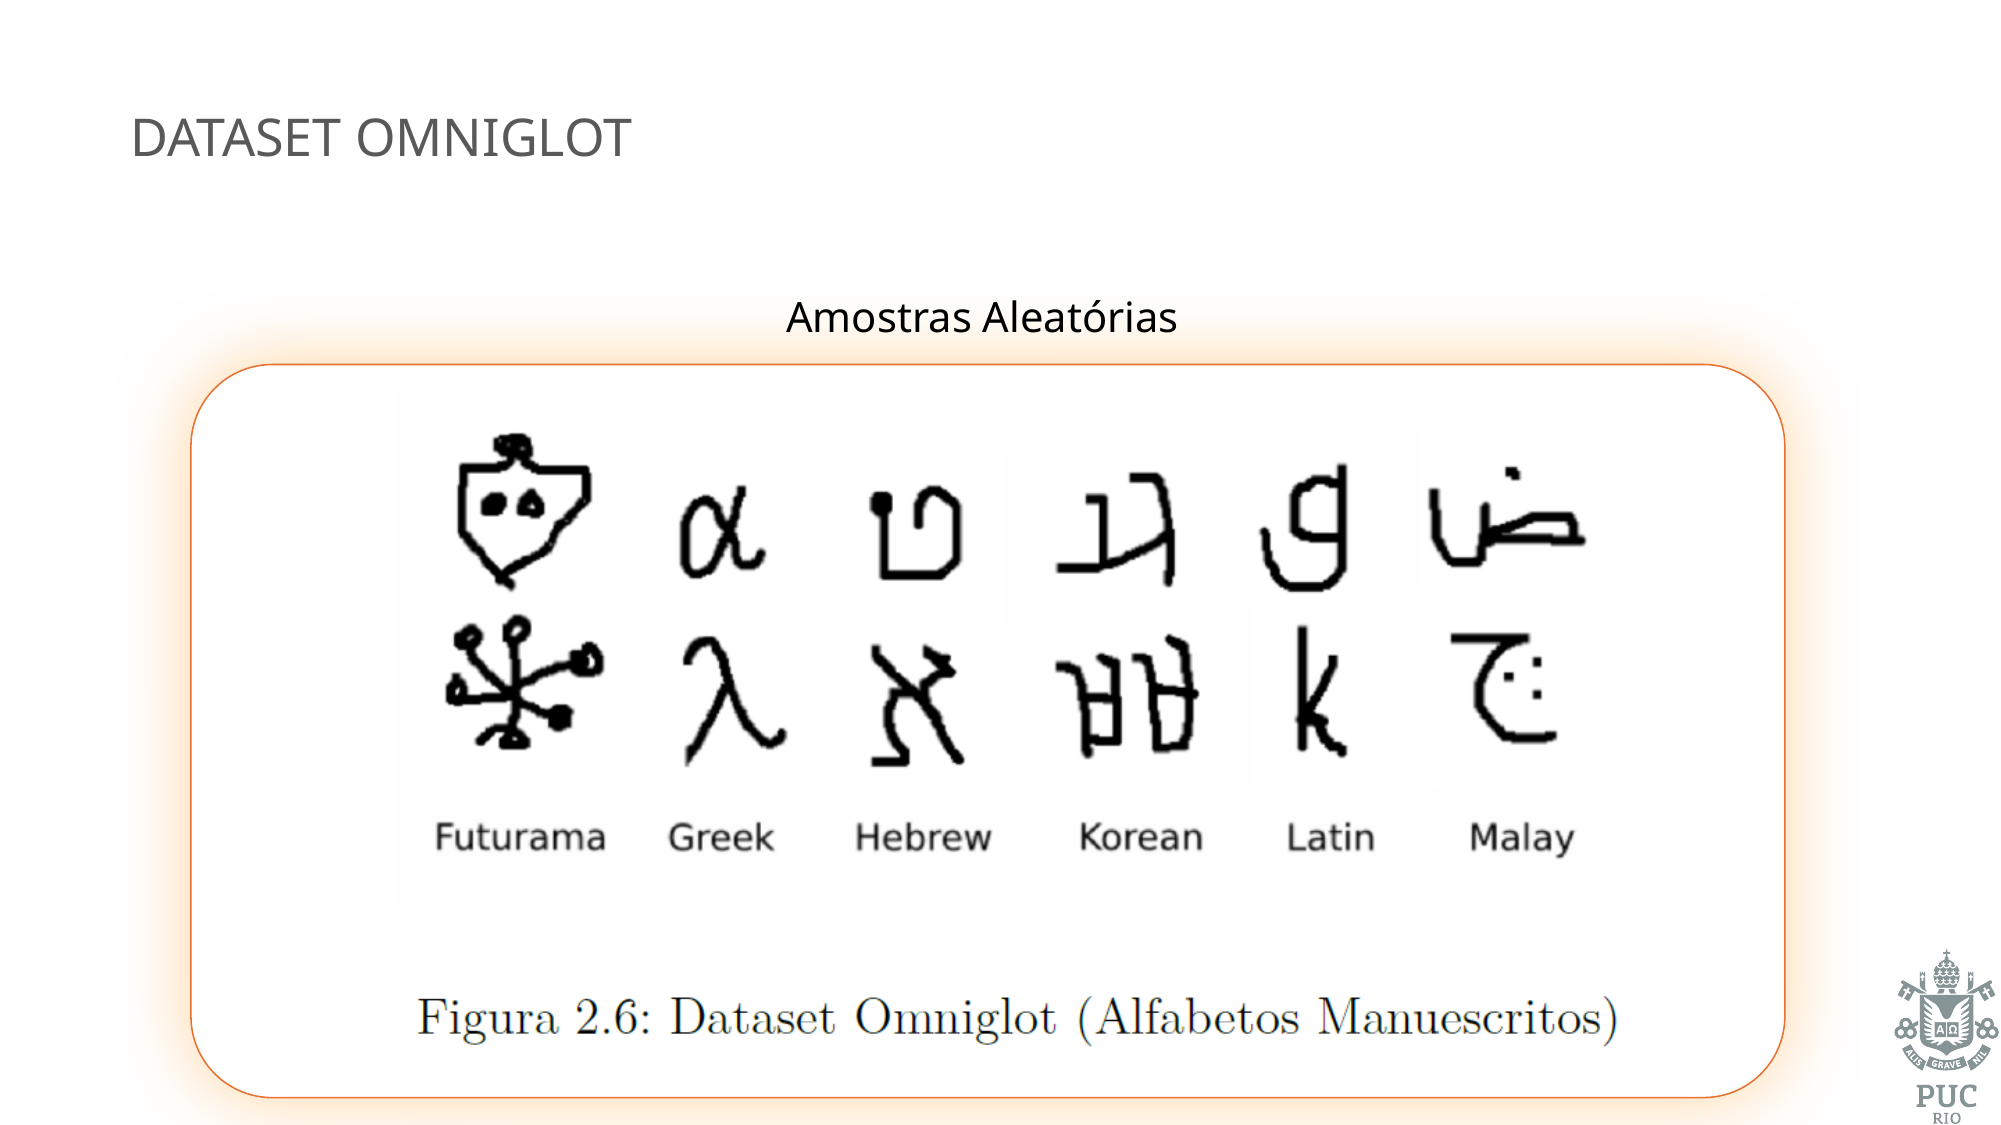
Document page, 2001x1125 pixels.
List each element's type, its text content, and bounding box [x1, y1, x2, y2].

picture [354, 366, 1682, 1096]
picture [1893, 947, 2000, 1125]
text_box Amostras Aleatórias [706, 276, 1259, 356]
text_box [189, 362, 1787, 1100]
text_box DATASET OMNIGLOT [115, 97, 903, 175]
